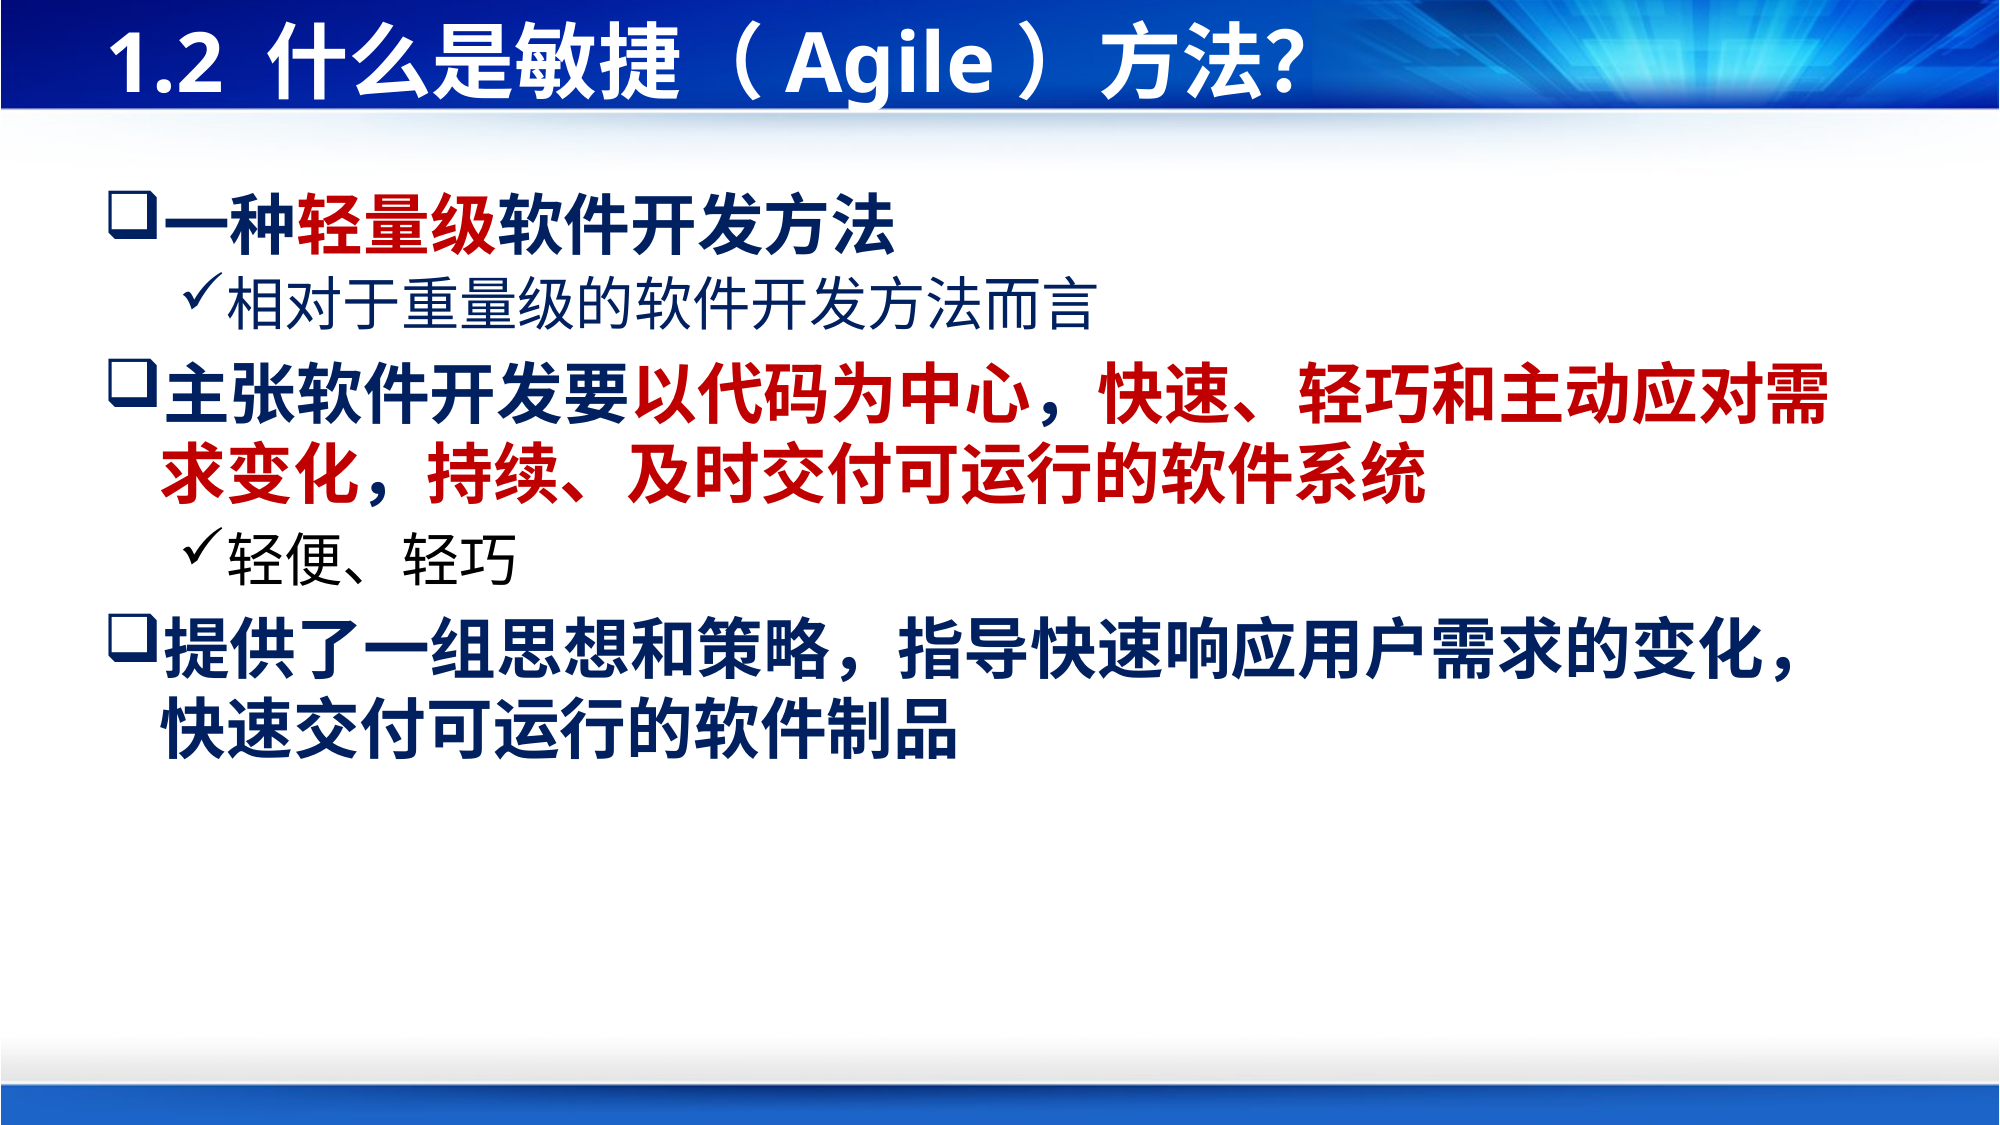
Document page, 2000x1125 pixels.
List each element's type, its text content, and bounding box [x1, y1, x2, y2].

picture [1, 0, 1999, 1125]
title 1.2 什么是敏捷（Agile）方法？ [90, 1, 1880, 118]
list 一种轻量级软件开发方法 相对于重量级的软件开发方法而言 主张软件开发要以代码为中心，快速、轻巧和主动应对需求变化，持续、及时交付可运行的软件系统 轻便、轻巧 提供了一组思想和策略，指导快速响应用户需求的变化，快速交付可运行的软件制品 [88, 184, 1880, 1012]
